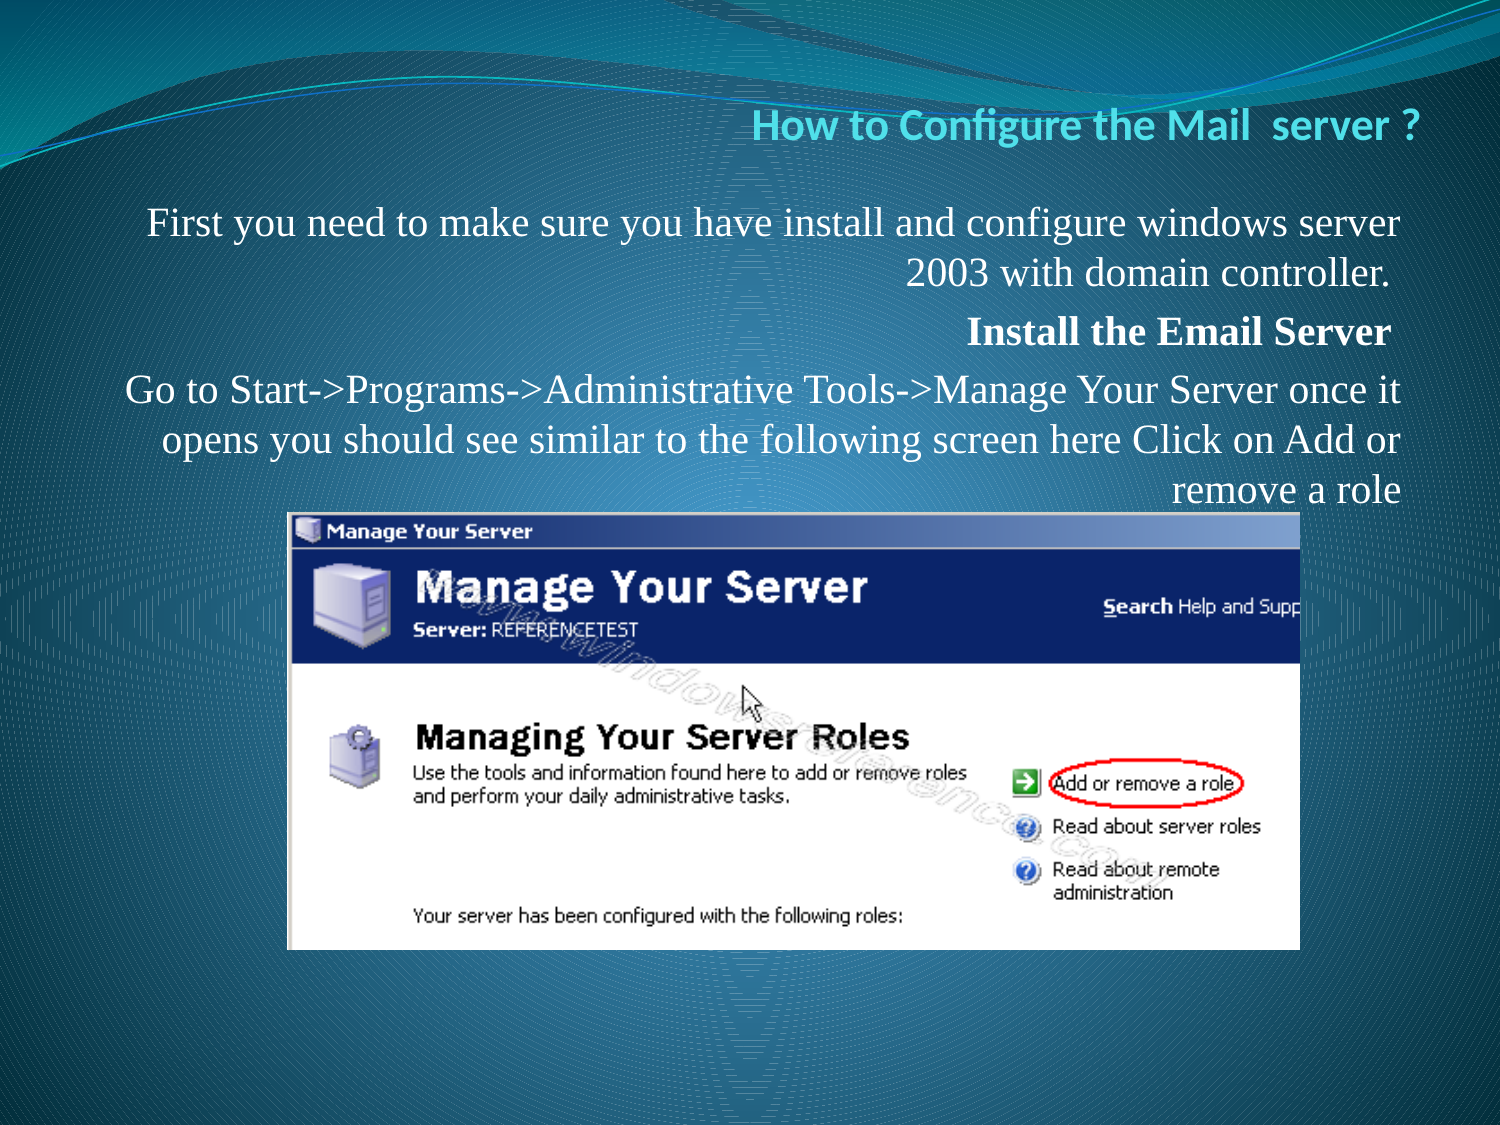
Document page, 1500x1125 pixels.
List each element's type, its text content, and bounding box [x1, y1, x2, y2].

picture [287, 512, 1301, 951]
subtitle First you need to make sure you have install and configure windows server 2003 with domain controller. Install the Email Server Go to Start->Programs->Administrative Tools->Manage Your Server once it opens you should see similar to the following screen here Click on Add or remove a role [99, 187, 1413, 1025]
title How to Configure the Mail server ? [150, 0, 1425, 150]
